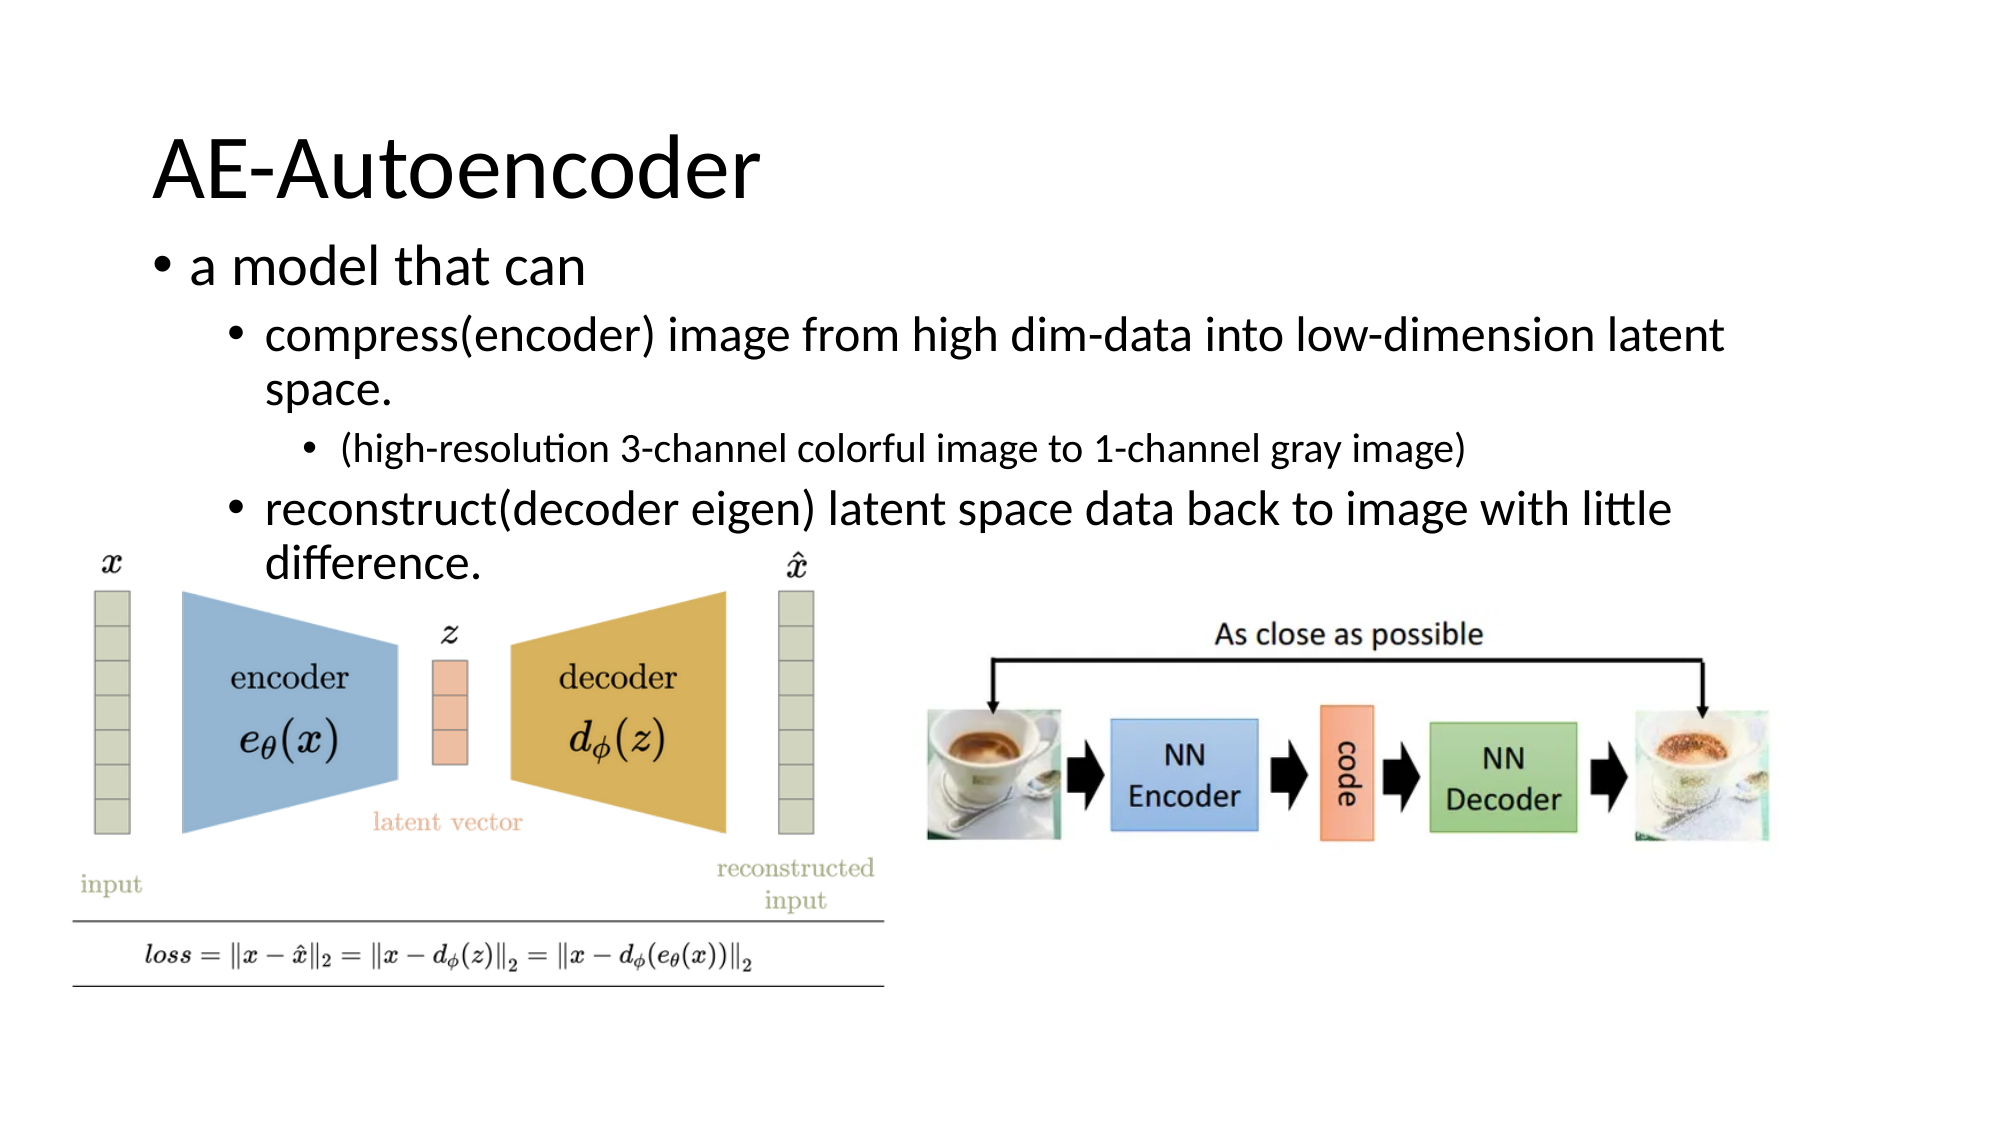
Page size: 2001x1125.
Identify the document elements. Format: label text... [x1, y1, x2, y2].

picture [63, 547, 1808, 988]
list a model that can compress(encoder) image from high dim-data into low-dimension latent space. (high-resolution 3-channel colorful image to 1-channel gray image) reconstruct(decoder eigen) latent space data back to image with little difference. [137, 227, 1863, 942]
title AE-Autoencoder [137, 59, 1863, 227]
